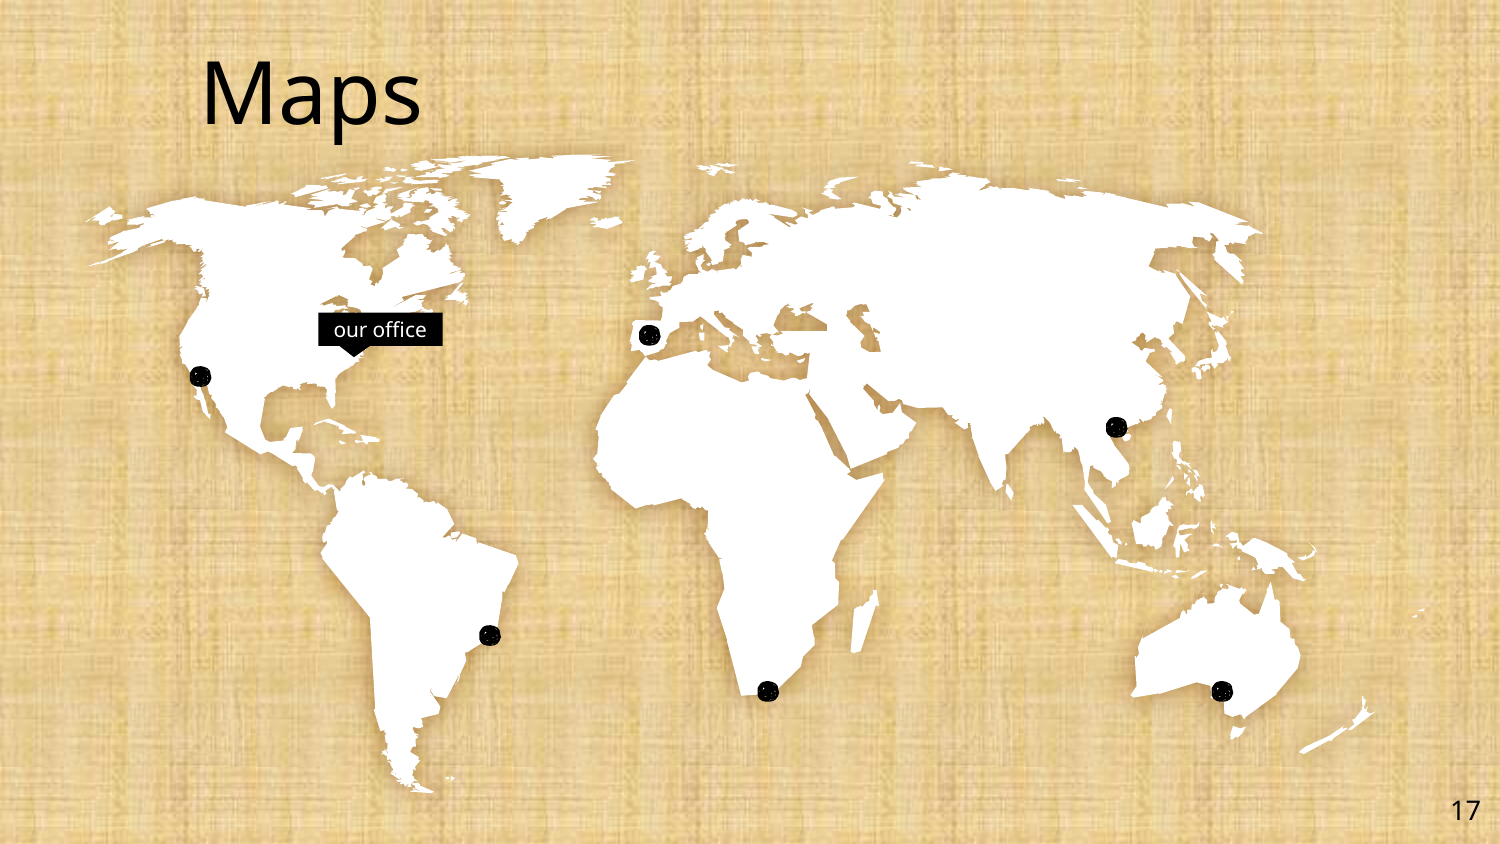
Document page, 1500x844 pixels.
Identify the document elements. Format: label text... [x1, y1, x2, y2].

text_box [479, 625, 501, 646]
text_box [374, 176, 393, 183]
text_box [1211, 681, 1234, 702]
text_box [1229, 725, 1246, 740]
text_box [396, 154, 638, 245]
text_box [320, 173, 368, 185]
text_box [84, 184, 519, 794]
text_box [1299, 696, 1376, 755]
text_box [907, 161, 937, 169]
text_box [189, 366, 212, 387]
text_box [757, 681, 780, 702]
text_box [1225, 531, 1307, 582]
text_box [695, 163, 739, 177]
title Maps [199, 39, 1301, 142]
picture [0, 0, 1500, 844]
text_box [938, 166, 953, 172]
text_box [1130, 582, 1301, 720]
text_box [592, 172, 1263, 696]
text_box [382, 166, 397, 172]
text_box [1106, 416, 1128, 438]
text_box [1297, 542, 1318, 561]
text_box our office [318, 312, 443, 358]
slide_number 17 [1391, 779, 1482, 844]
text_box [639, 324, 661, 346]
